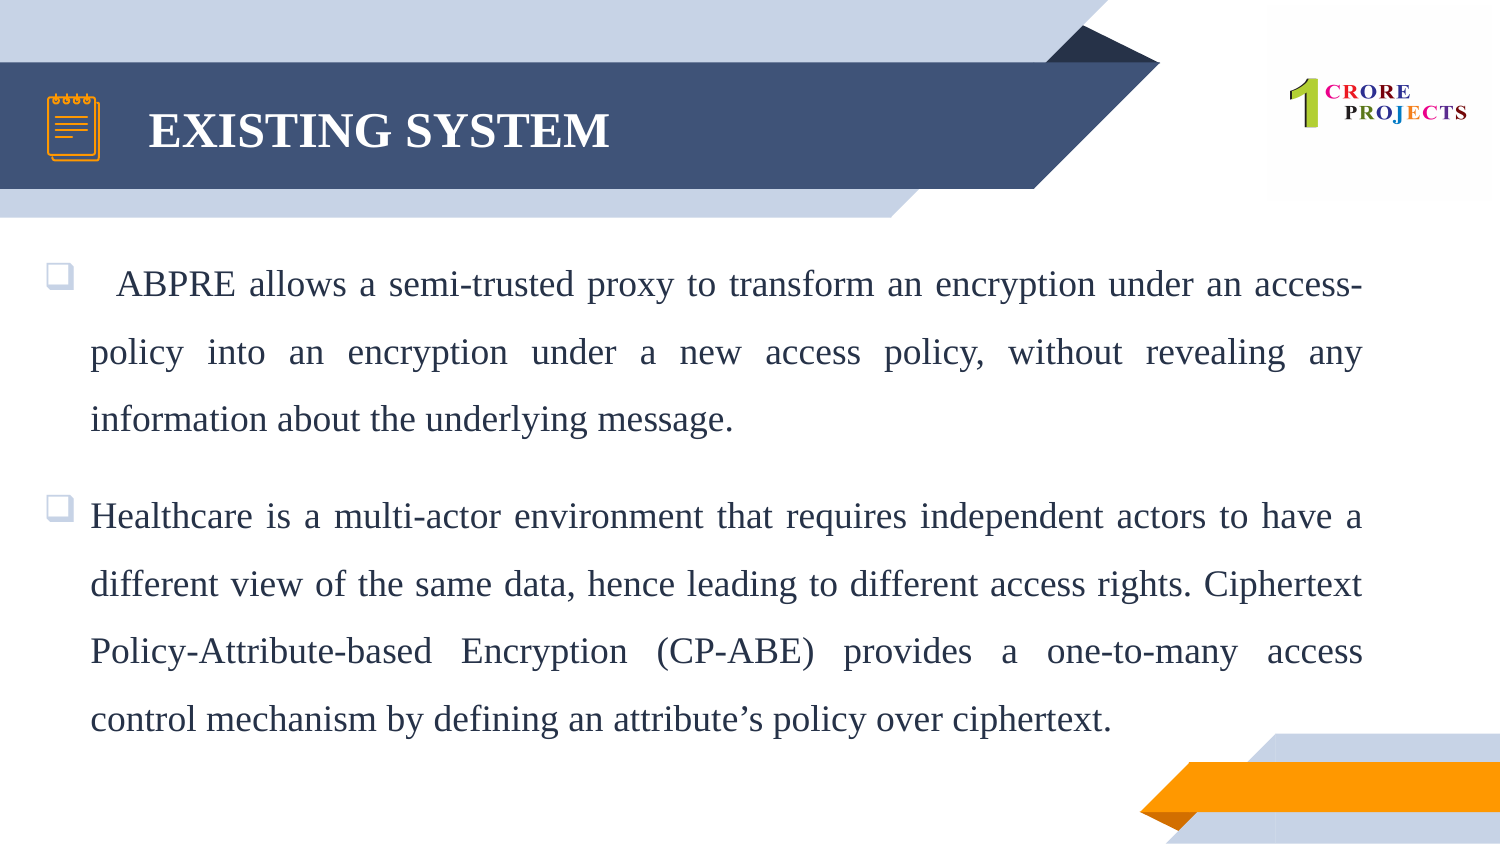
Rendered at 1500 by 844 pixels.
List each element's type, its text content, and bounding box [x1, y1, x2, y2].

list ABPRE allows a semi-trusted proxy to transform an encryption under an access-policy into an encryption under a new access policy, without revealing any information about the underlying message. Healthcare is a multi-actor environment that requires independent actors to have a different view of the same data, hence leading to different access rights. Ciphertext Policy-Attribute-based Encryption (CP-ABE) provides a one-to-many access control mechanism by defining an attribute’s policy over ciphertext. [28, 221, 1380, 761]
picture [1267, 4, 1492, 201]
slide_number [1249, 760, 1494, 813]
title EXISTING SYSTEM [133, 64, 997, 190]
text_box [47, 93, 100, 161]
